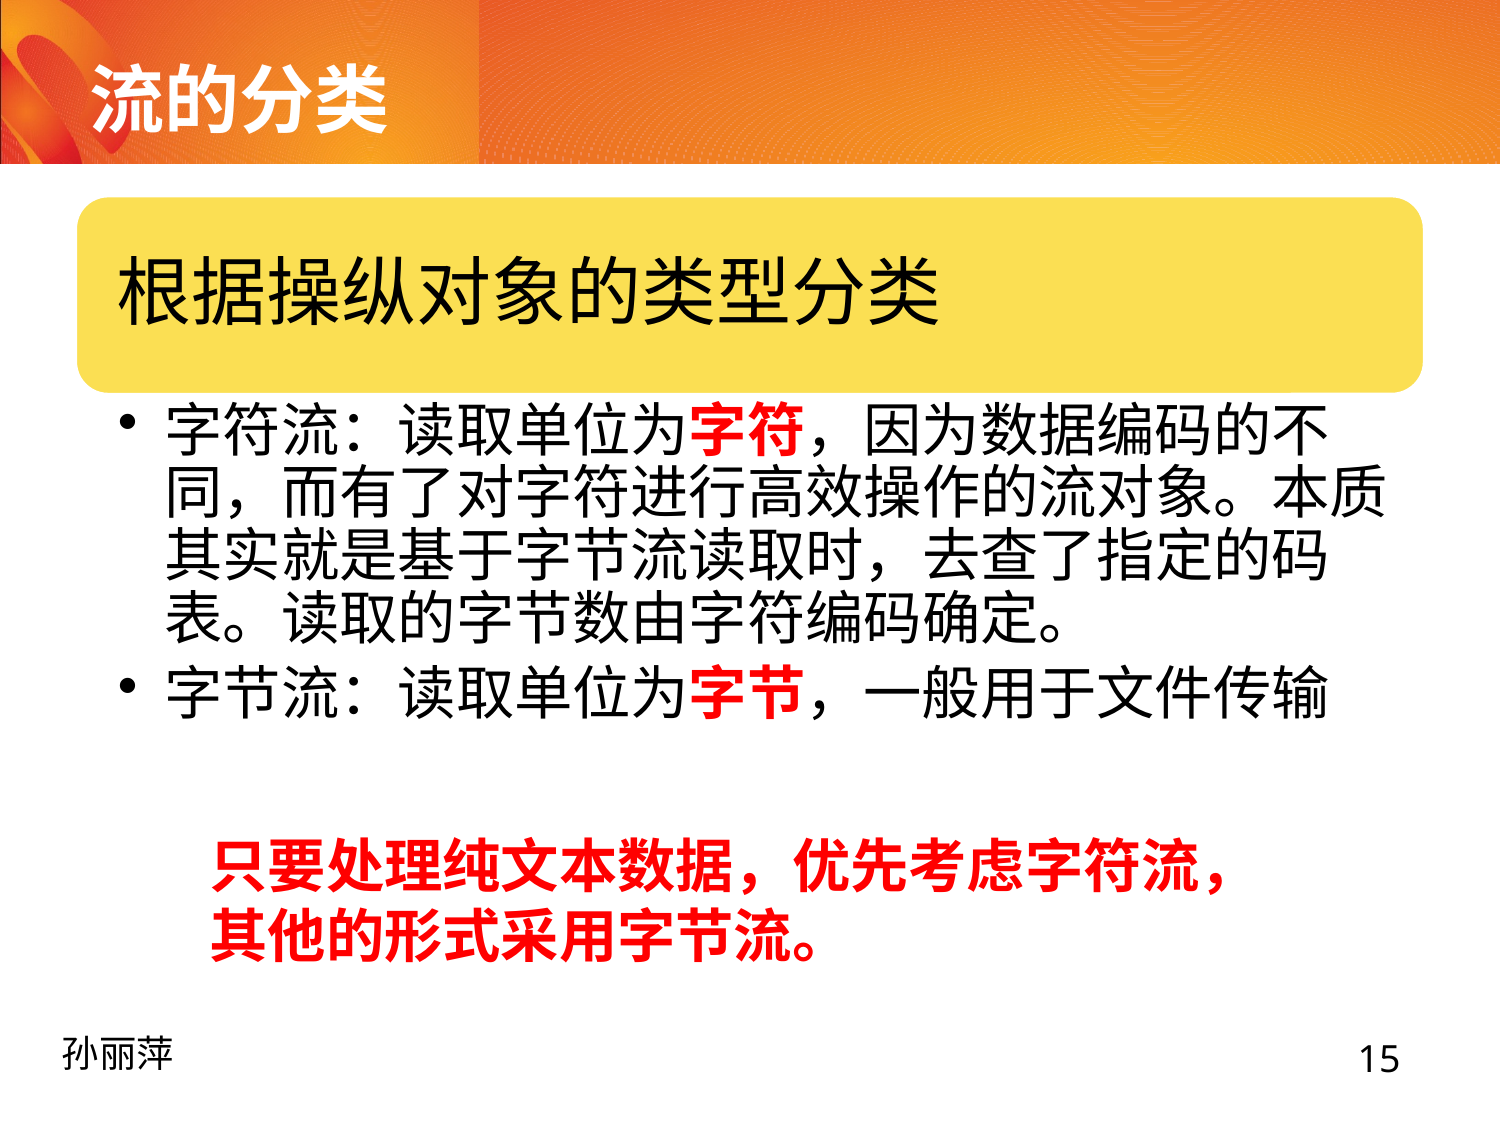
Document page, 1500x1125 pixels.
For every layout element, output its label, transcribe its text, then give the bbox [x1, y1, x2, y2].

picture [0, 0, 1500, 164]
title 流的分类 [75, 45, 1425, 167]
text_box 只要处理纯文本数据，优先考虑字符流，其他的形式采用字节流。 [194, 822, 1306, 977]
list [74, 190, 1426, 776]
